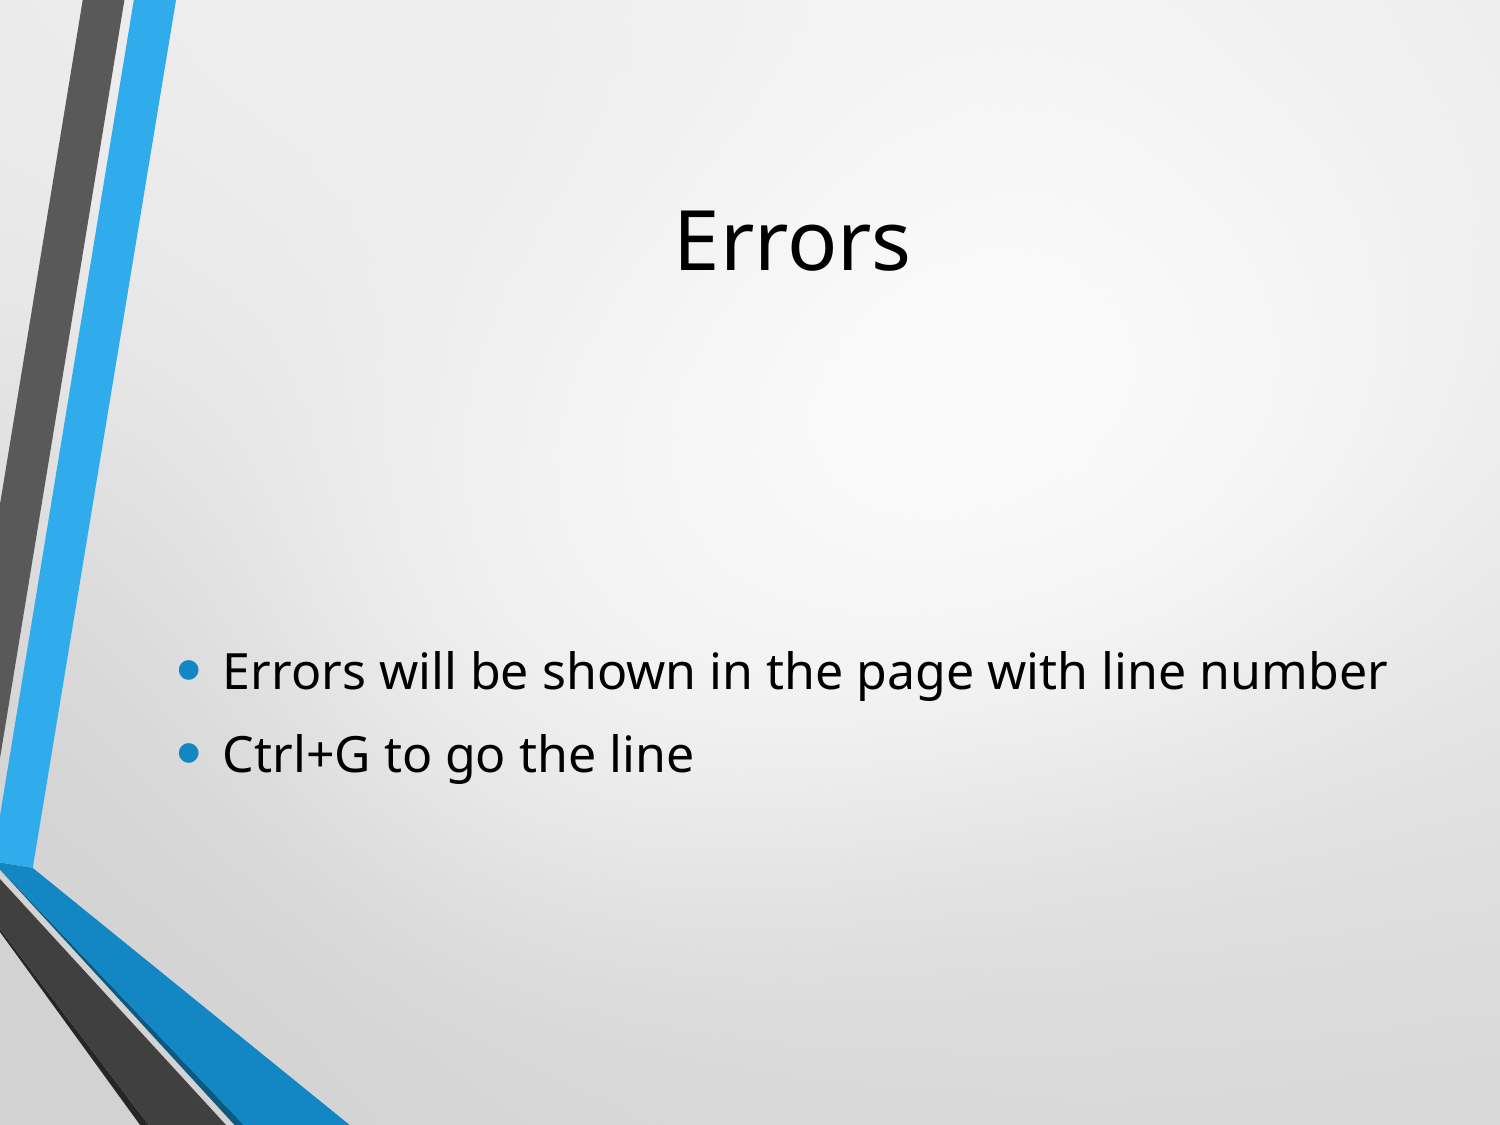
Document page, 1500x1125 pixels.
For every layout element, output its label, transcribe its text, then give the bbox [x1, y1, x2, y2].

title Errors [161, 75, 1425, 400]
list Errors will be shown in the page with line number Ctrl+G to go the line [161, 437, 1425, 985]
